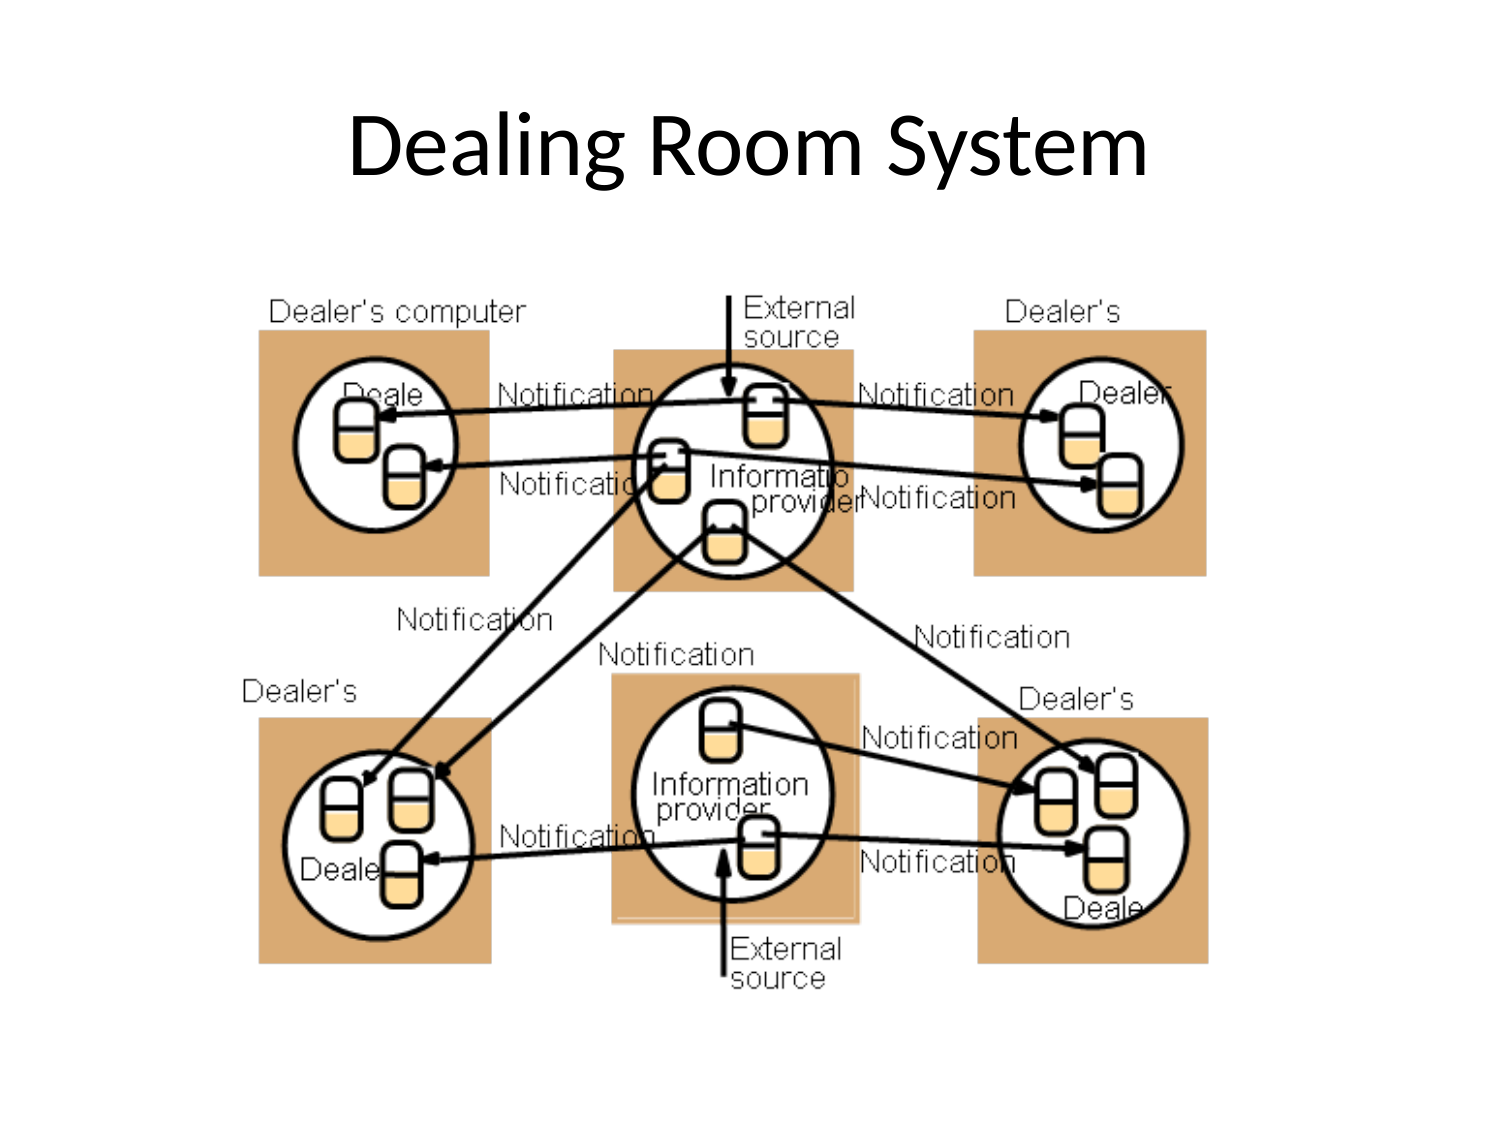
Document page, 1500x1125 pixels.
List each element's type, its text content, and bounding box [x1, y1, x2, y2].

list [241, 290, 1294, 1002]
title Dealing Room System [75, 45, 1425, 233]
